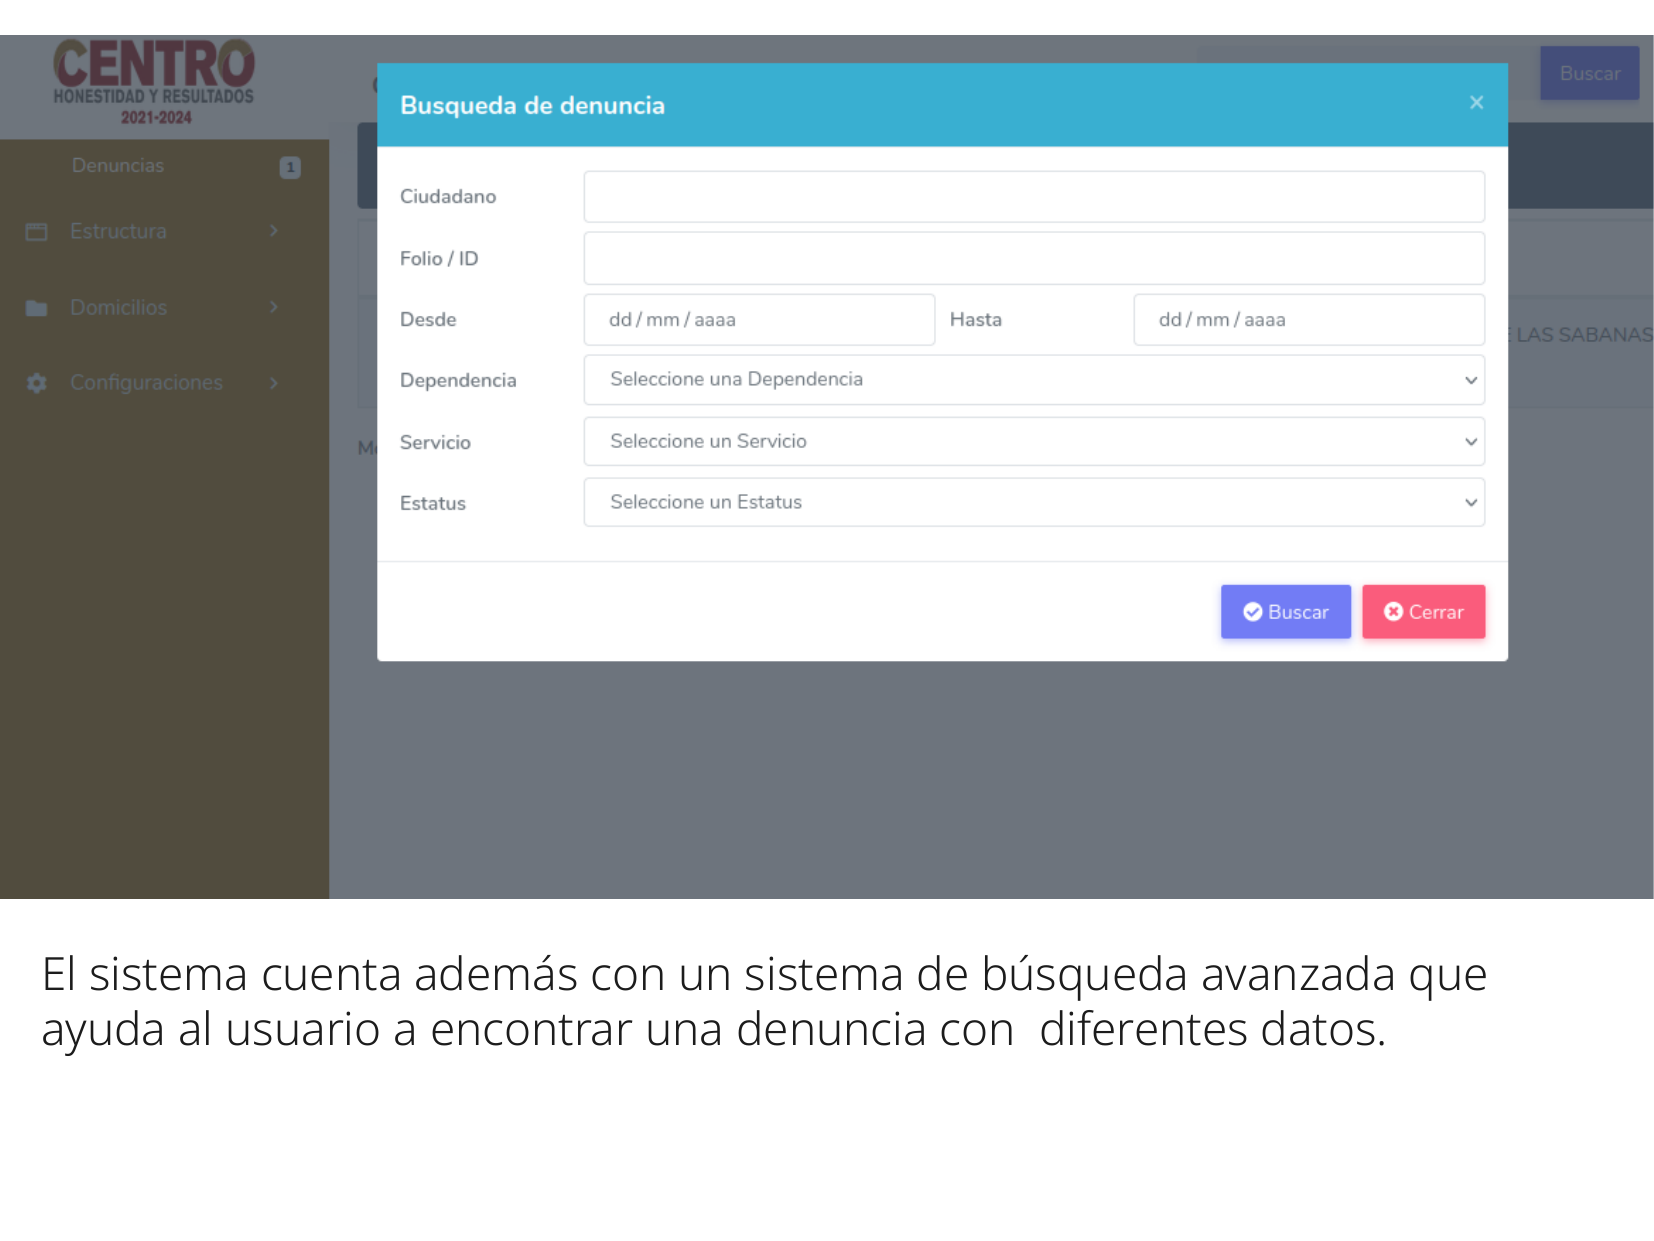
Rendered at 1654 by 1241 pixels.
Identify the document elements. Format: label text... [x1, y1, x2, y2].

text_box El sistema cuenta además con un sistema de búsqueda avanzada que ayuda al usuario a encontrar una denuncia con diferentes datos. [41, 944, 1548, 1052]
picture [0, 35, 1654, 900]
